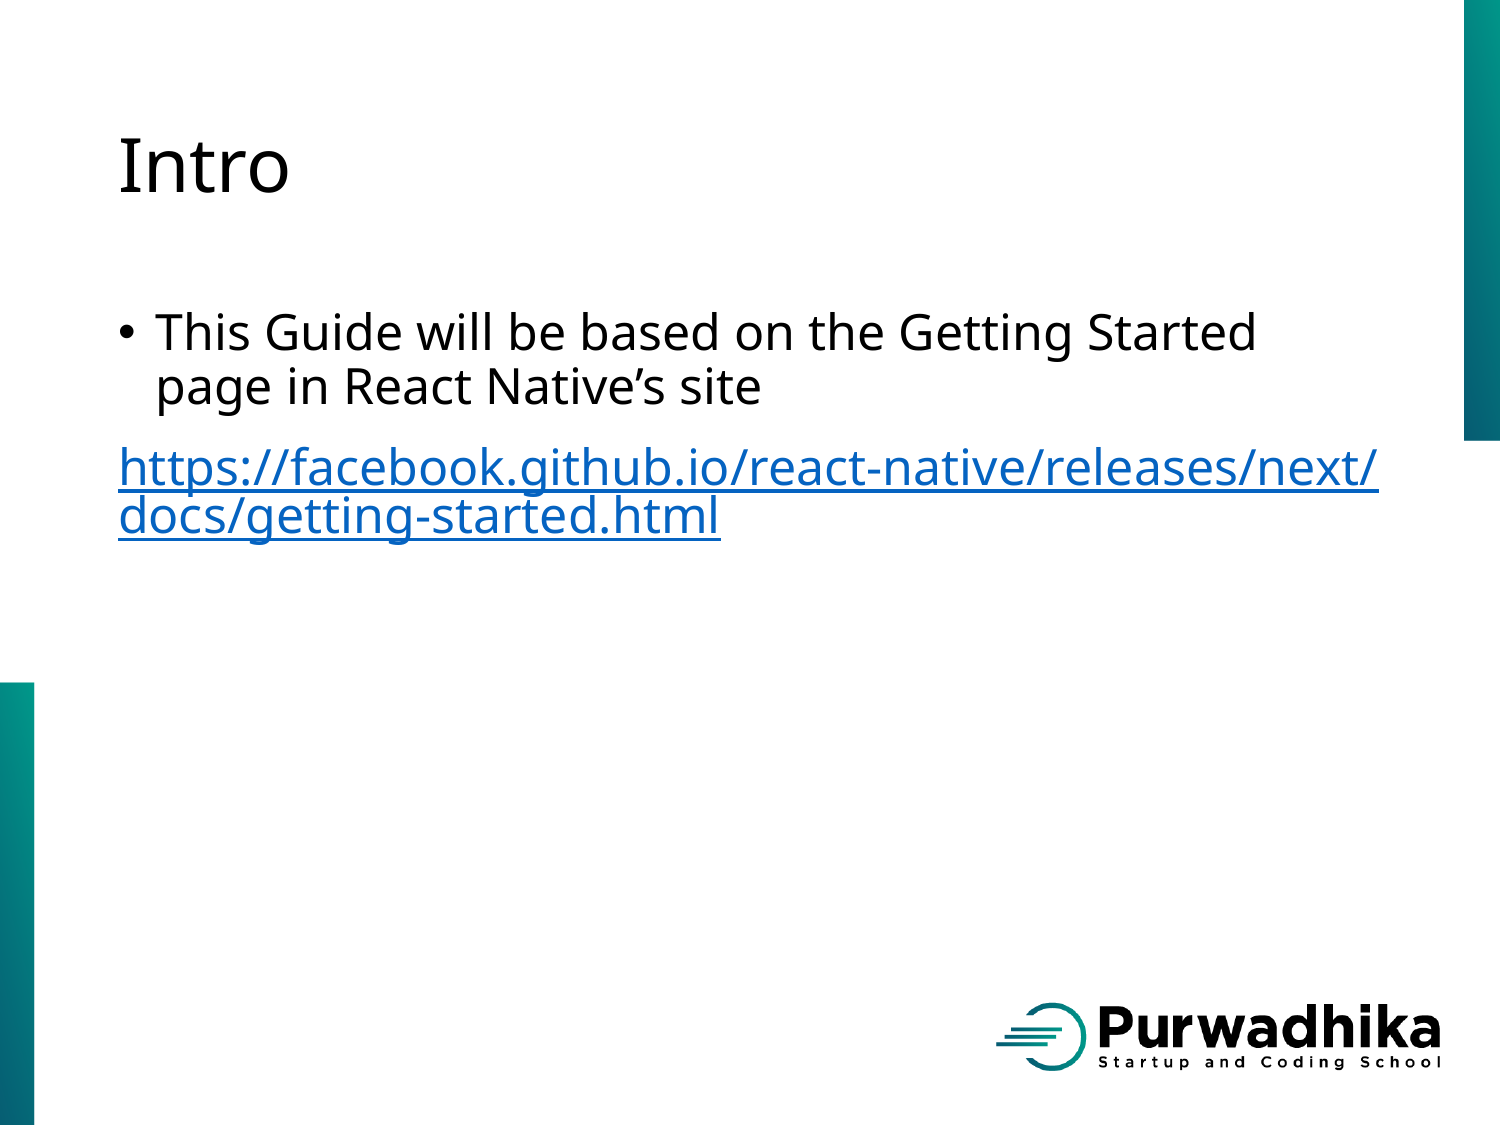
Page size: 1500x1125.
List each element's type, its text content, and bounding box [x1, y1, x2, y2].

title Intro [103, 59, 1397, 278]
picture [0, 0, 1500, 1125]
list This Guide will be based on the Getting Started page in React Native’s site https://facebook.github.io/react-native/releases/next/docs/getting-started.html [103, 299, 1397, 984]
